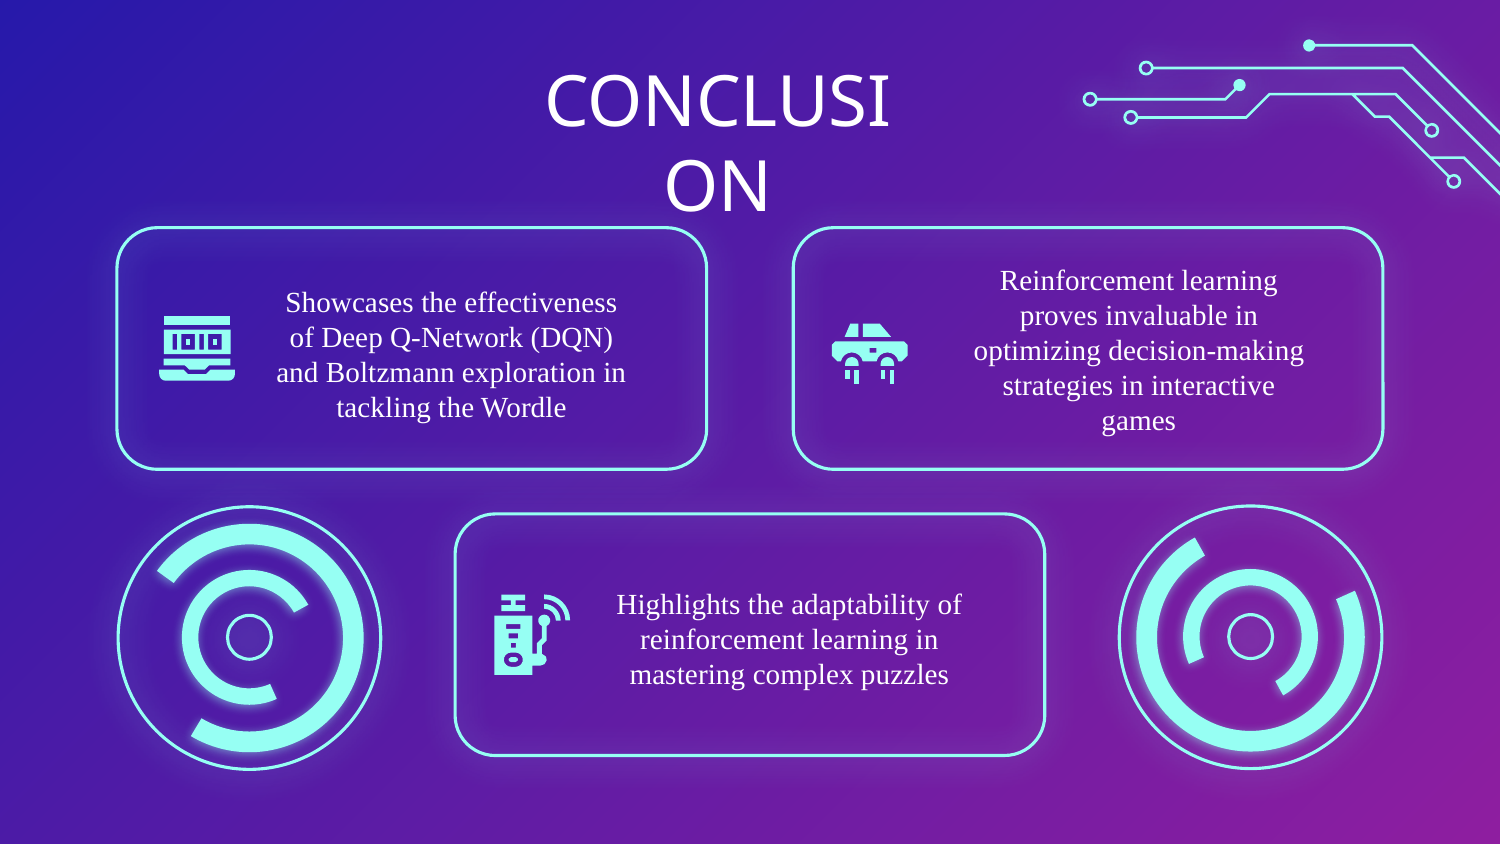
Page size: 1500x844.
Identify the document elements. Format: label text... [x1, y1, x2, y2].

title CONCLUSION [540, 56, 897, 151]
subtitle Reinforcement learning proves invaluable in optimizing decision-making strategies in interactive games [947, 289, 1305, 408]
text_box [494, 594, 571, 676]
subtitle Showcases the effectiveness of Deep Q-Network (DQN) and Boltzmann exploration in tackling the Wordle [259, 270, 644, 437]
text_box [793, 227, 1383, 470]
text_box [158, 316, 236, 382]
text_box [1094, 480, 1407, 794]
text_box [1310, 0, 1469, 426]
text_box [116, 227, 707, 470]
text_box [117, 506, 381, 770]
text_box [455, 513, 1045, 756]
subtitle Highlights the adaptability of reinforcement learning in mastering complex puzzles [597, 563, 982, 713]
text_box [831, 323, 908, 384]
